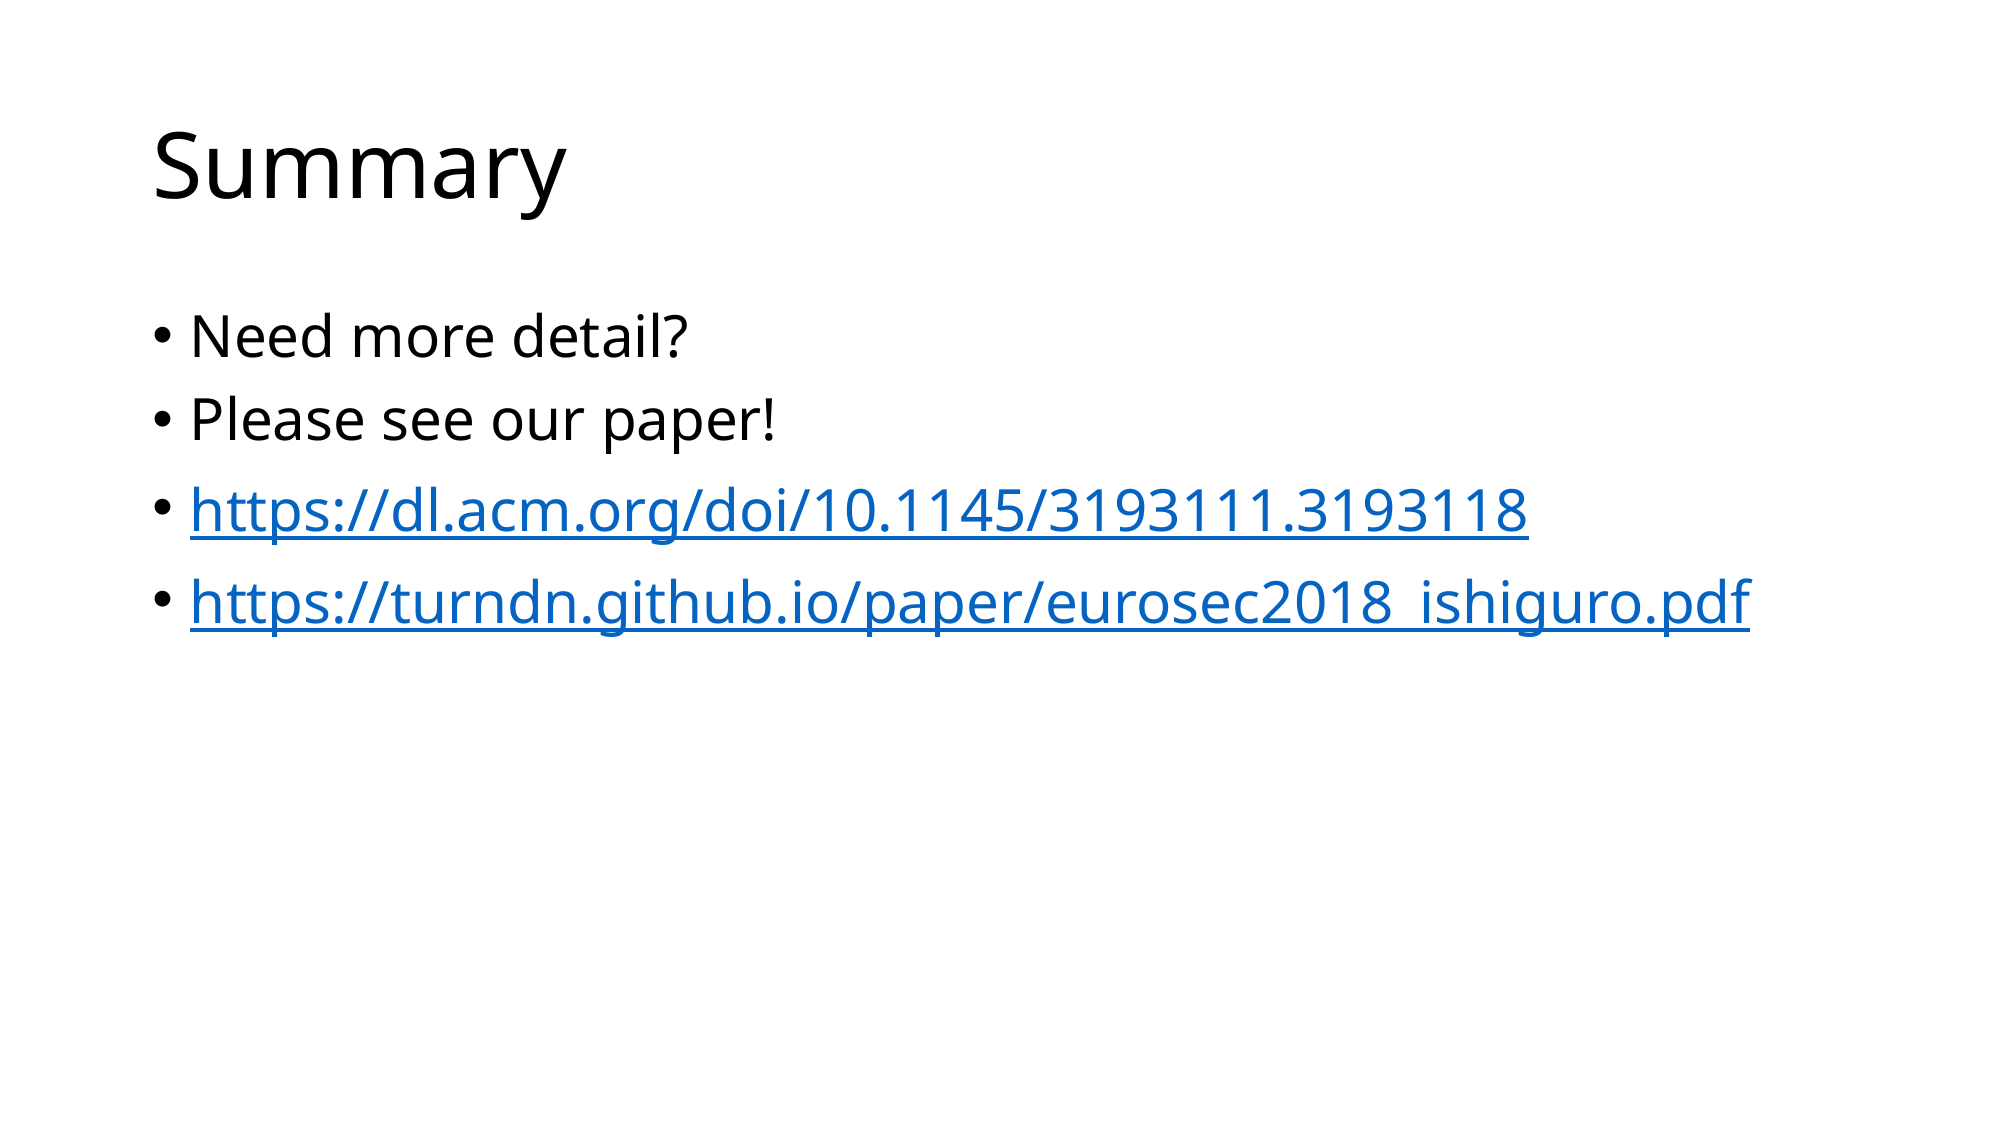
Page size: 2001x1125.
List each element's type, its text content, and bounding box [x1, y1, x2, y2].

list Need more detail? Please see our paper! https://dl.acm.org/doi/10.1145/3193111.3193118 https://turndn.github.io/paper/eurosec2018_ishiguro.pdf [137, 299, 1863, 1014]
title Summary [137, 59, 1863, 278]
